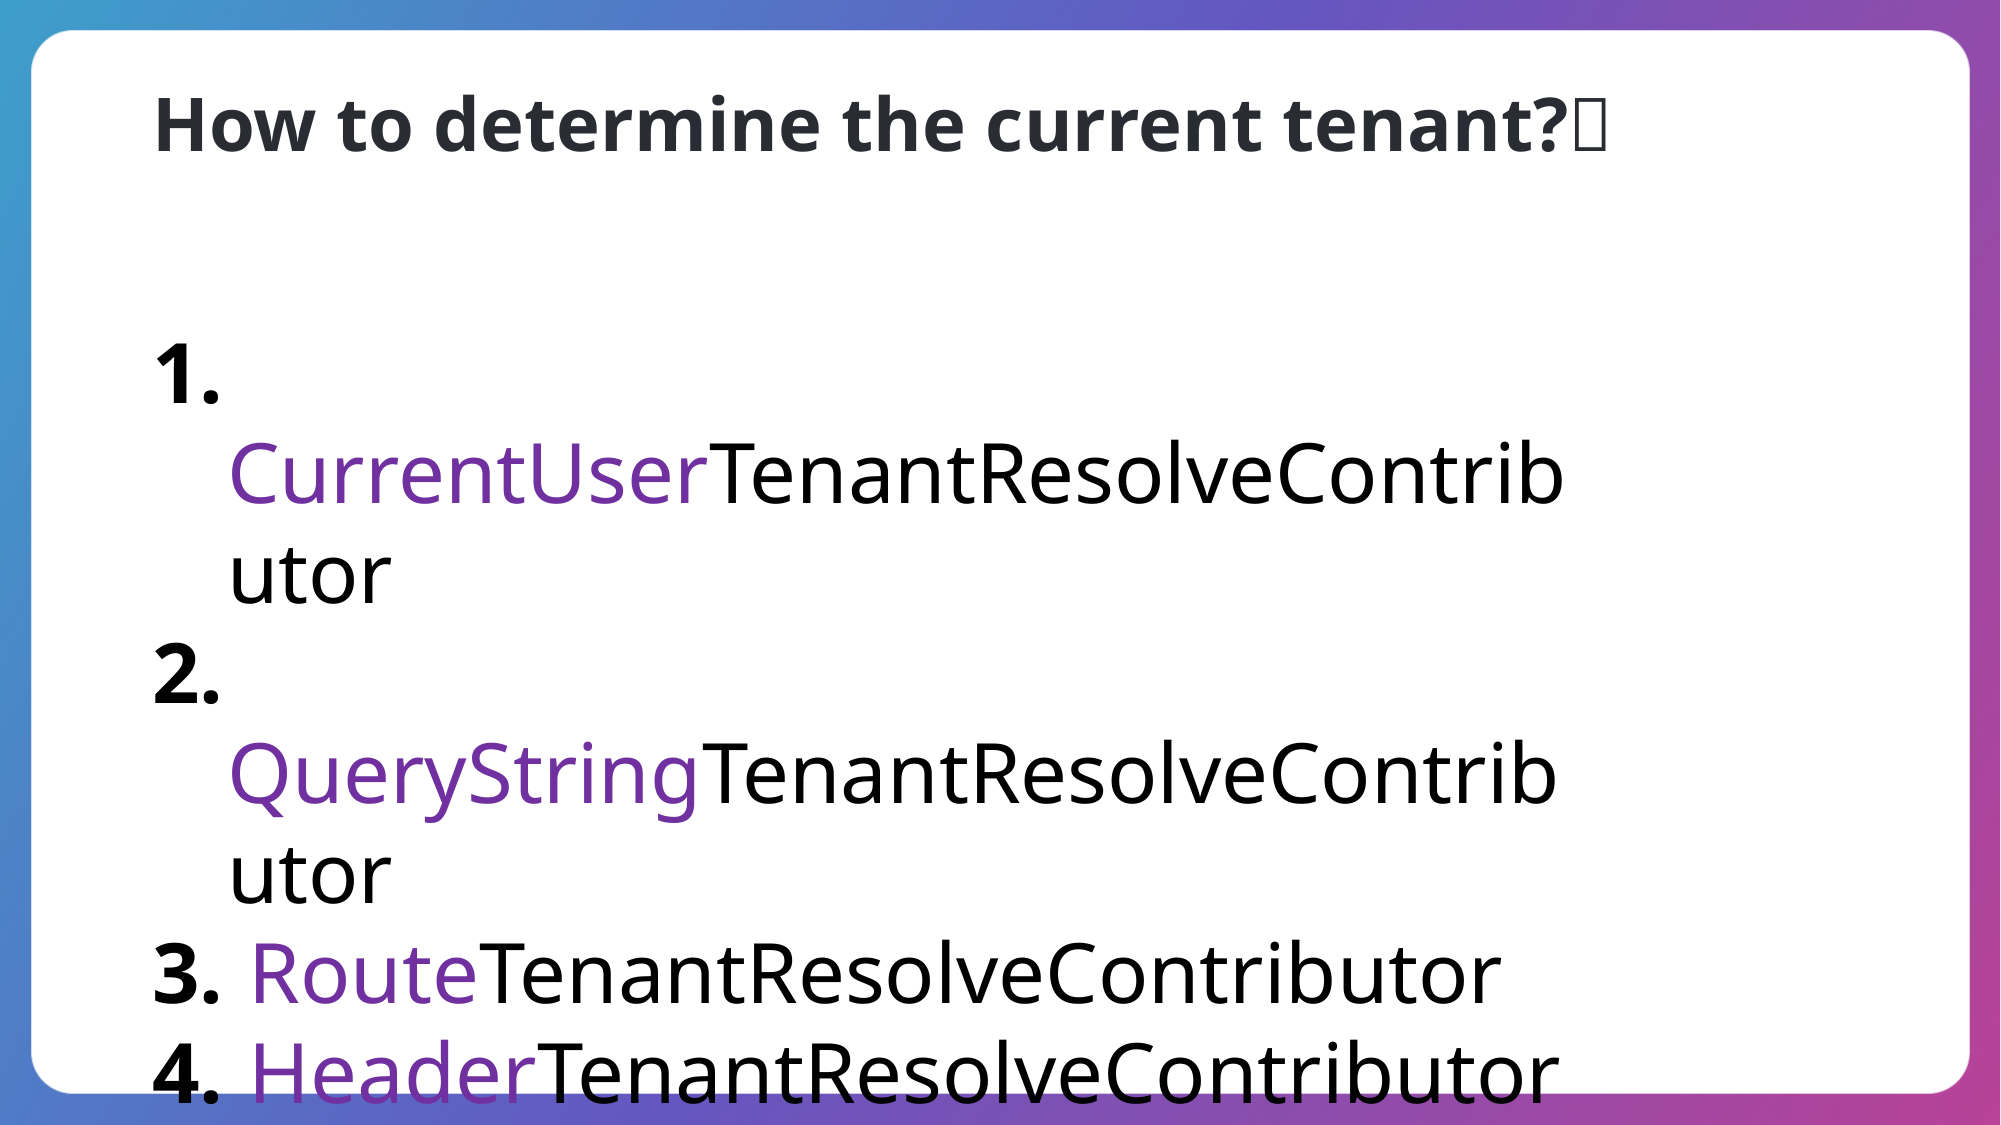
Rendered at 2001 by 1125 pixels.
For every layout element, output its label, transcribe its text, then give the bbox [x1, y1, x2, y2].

picture [0, 0, 2001, 1125]
text_box CurrentUserTenantResolveContributor QueryStringTenantResolveContributor RouteTenantResolveContributor HeaderTenantResolveContributor CookieTenantResolveContributor DomainTenantResolver [137, 312, 1615, 1125]
title How to determine the current tenant?🤔 [137, 53, 1863, 202]
